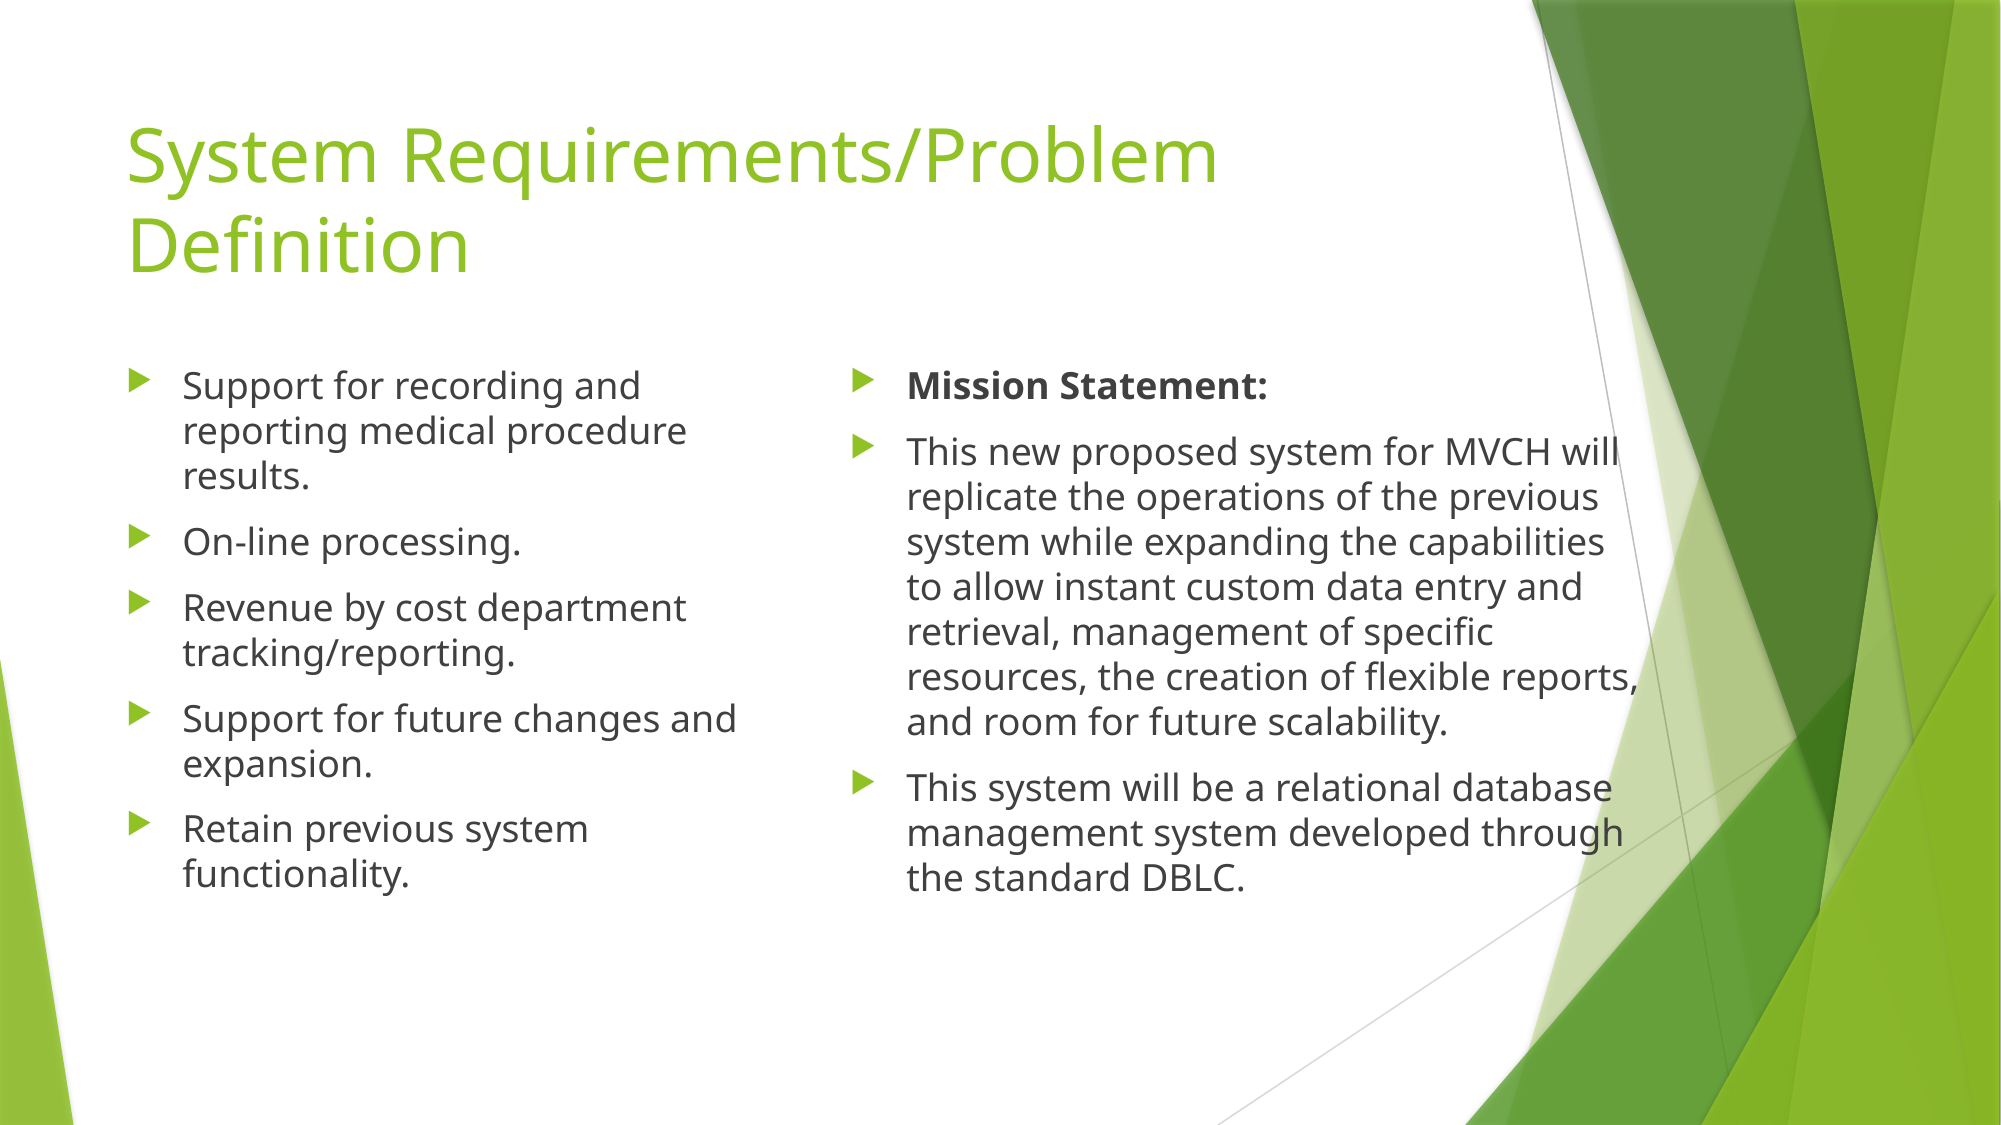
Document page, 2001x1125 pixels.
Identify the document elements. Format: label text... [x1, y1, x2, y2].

title System Requirements/Problem Definition [111, 99, 1522, 317]
list Mission Statement: This new proposed system for MVCH will replicate the operations of the previous system while expanding the capabilities to allow instant custom data entry and retrieval, management of specific resources, the creation of flexible reports, and room for future scalability. This system will be a relational database management system developed through the standard DBLC. [834, 354, 1664, 992]
list Support for recording and reporting medical procedure results. On-line processing. Revenue by cost department tracking/reporting. Support for future changes and expansion. Retain previous system functionality. [111, 354, 798, 992]
